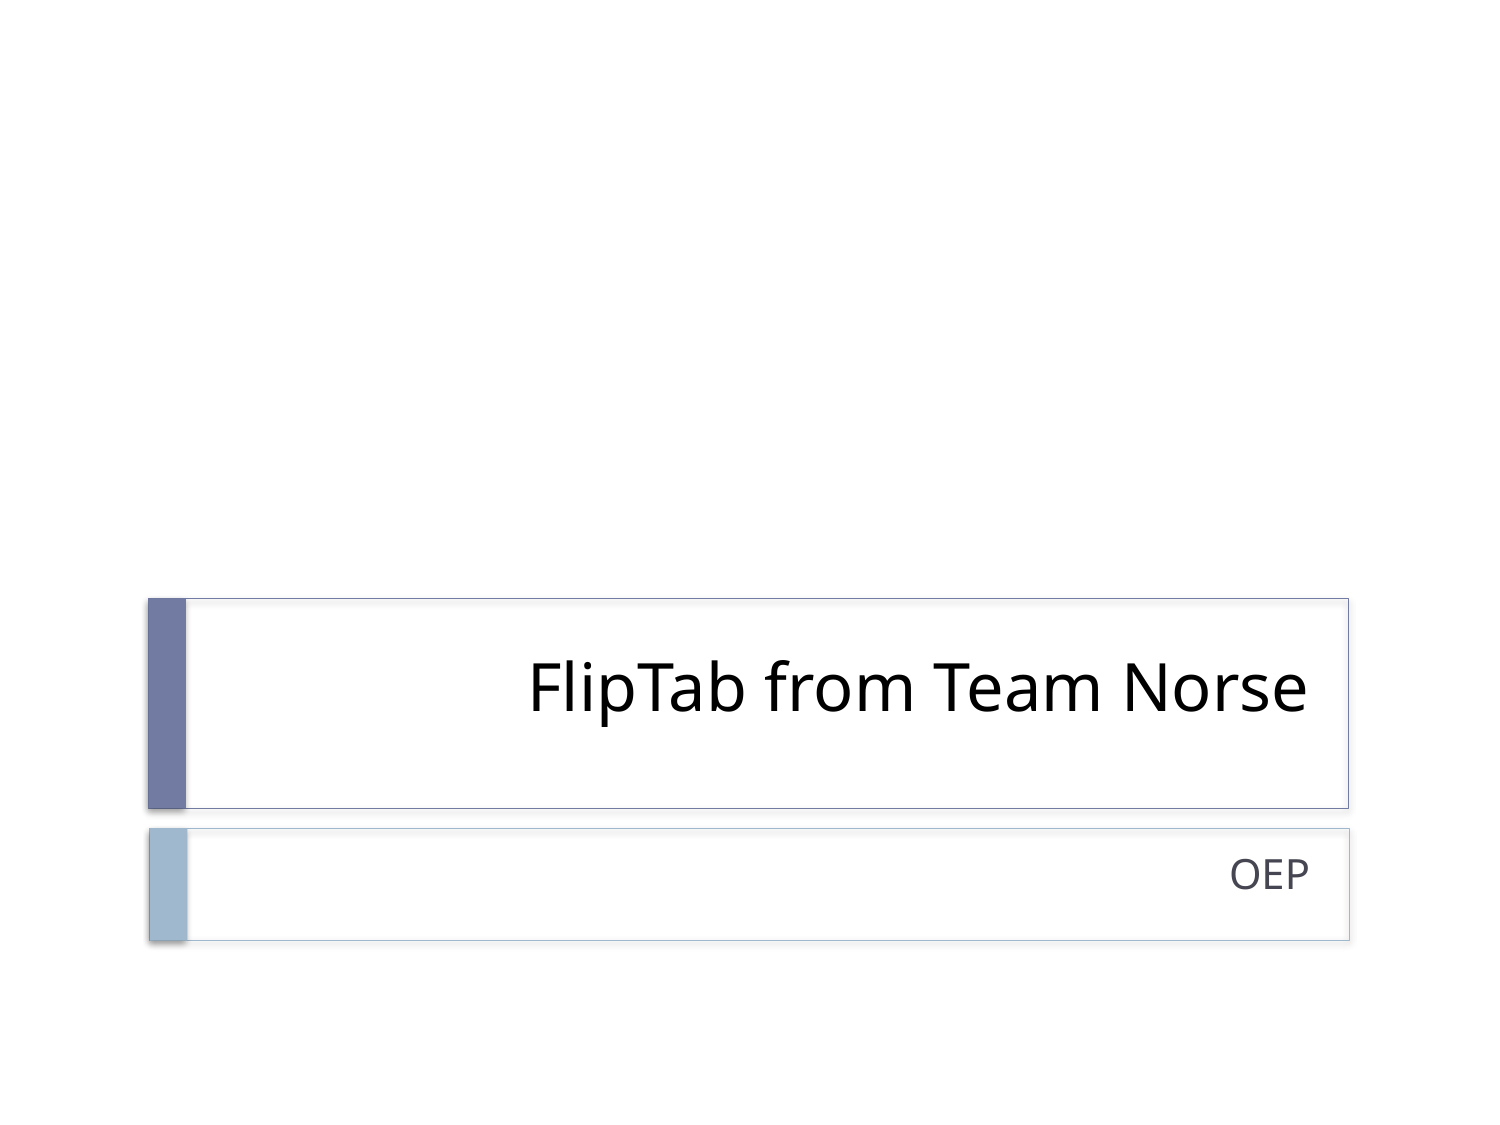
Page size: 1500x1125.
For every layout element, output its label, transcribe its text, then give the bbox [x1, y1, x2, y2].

subtitle OEP [200, 840, 1325, 929]
title FlipTab from Team Norse [200, 637, 1325, 800]
